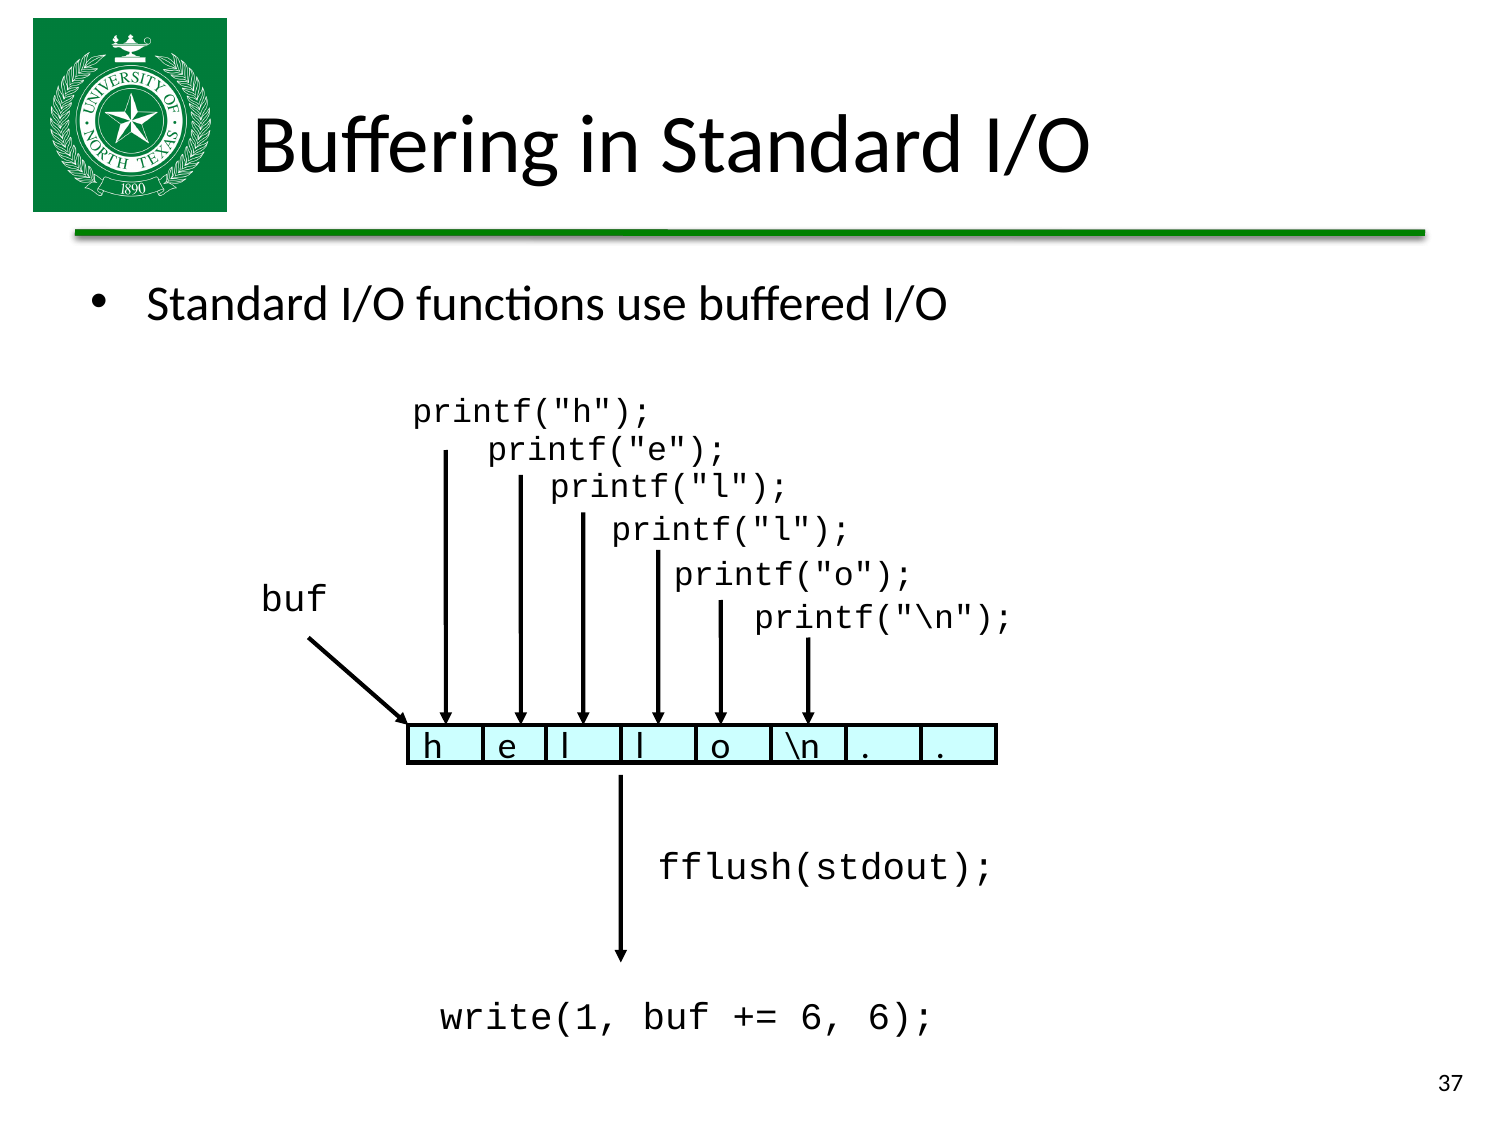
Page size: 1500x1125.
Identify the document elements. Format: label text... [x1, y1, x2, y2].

text_box [714, 600, 728, 725]
text_box printf("\n"); [739, 587, 1030, 643]
list Standard I/O functions use buffered I/O [75, 262, 1425, 1052]
text_box [614, 774, 628, 963]
text_box [652, 549, 665, 725]
text_box o [695, 725, 770, 763]
text_box \n [770, 725, 845, 763]
text_box printf("h"); [397, 381, 668, 437]
text_box fflush(stdout); [642, 834, 1010, 895]
text_box . [845, 725, 920, 763]
text_box printf("l"); [596, 499, 867, 555]
text_box l [620, 725, 695, 763]
text_box [308, 637, 409, 725]
text_box buf [245, 566, 344, 626]
text_box . [920, 725, 996, 763]
text_box printf("o"); [659, 544, 929, 600]
picture [33, 17, 228, 212]
text_box [802, 643, 815, 725]
text_box e [483, 725, 545, 763]
text_box [577, 512, 590, 725]
text_box l [545, 725, 620, 763]
text_box printf("l"); [534, 457, 805, 512]
text_box [514, 474, 528, 725]
slide_number 37 [1418, 1051, 1479, 1112]
text_box printf("e"); [472, 419, 743, 475]
text_box [439, 449, 453, 725]
title Buffering in Standard I/O [237, 45, 1479, 233]
text_box h [408, 725, 483, 763]
text_box write(1, buf += 6, 6); [425, 984, 950, 1045]
